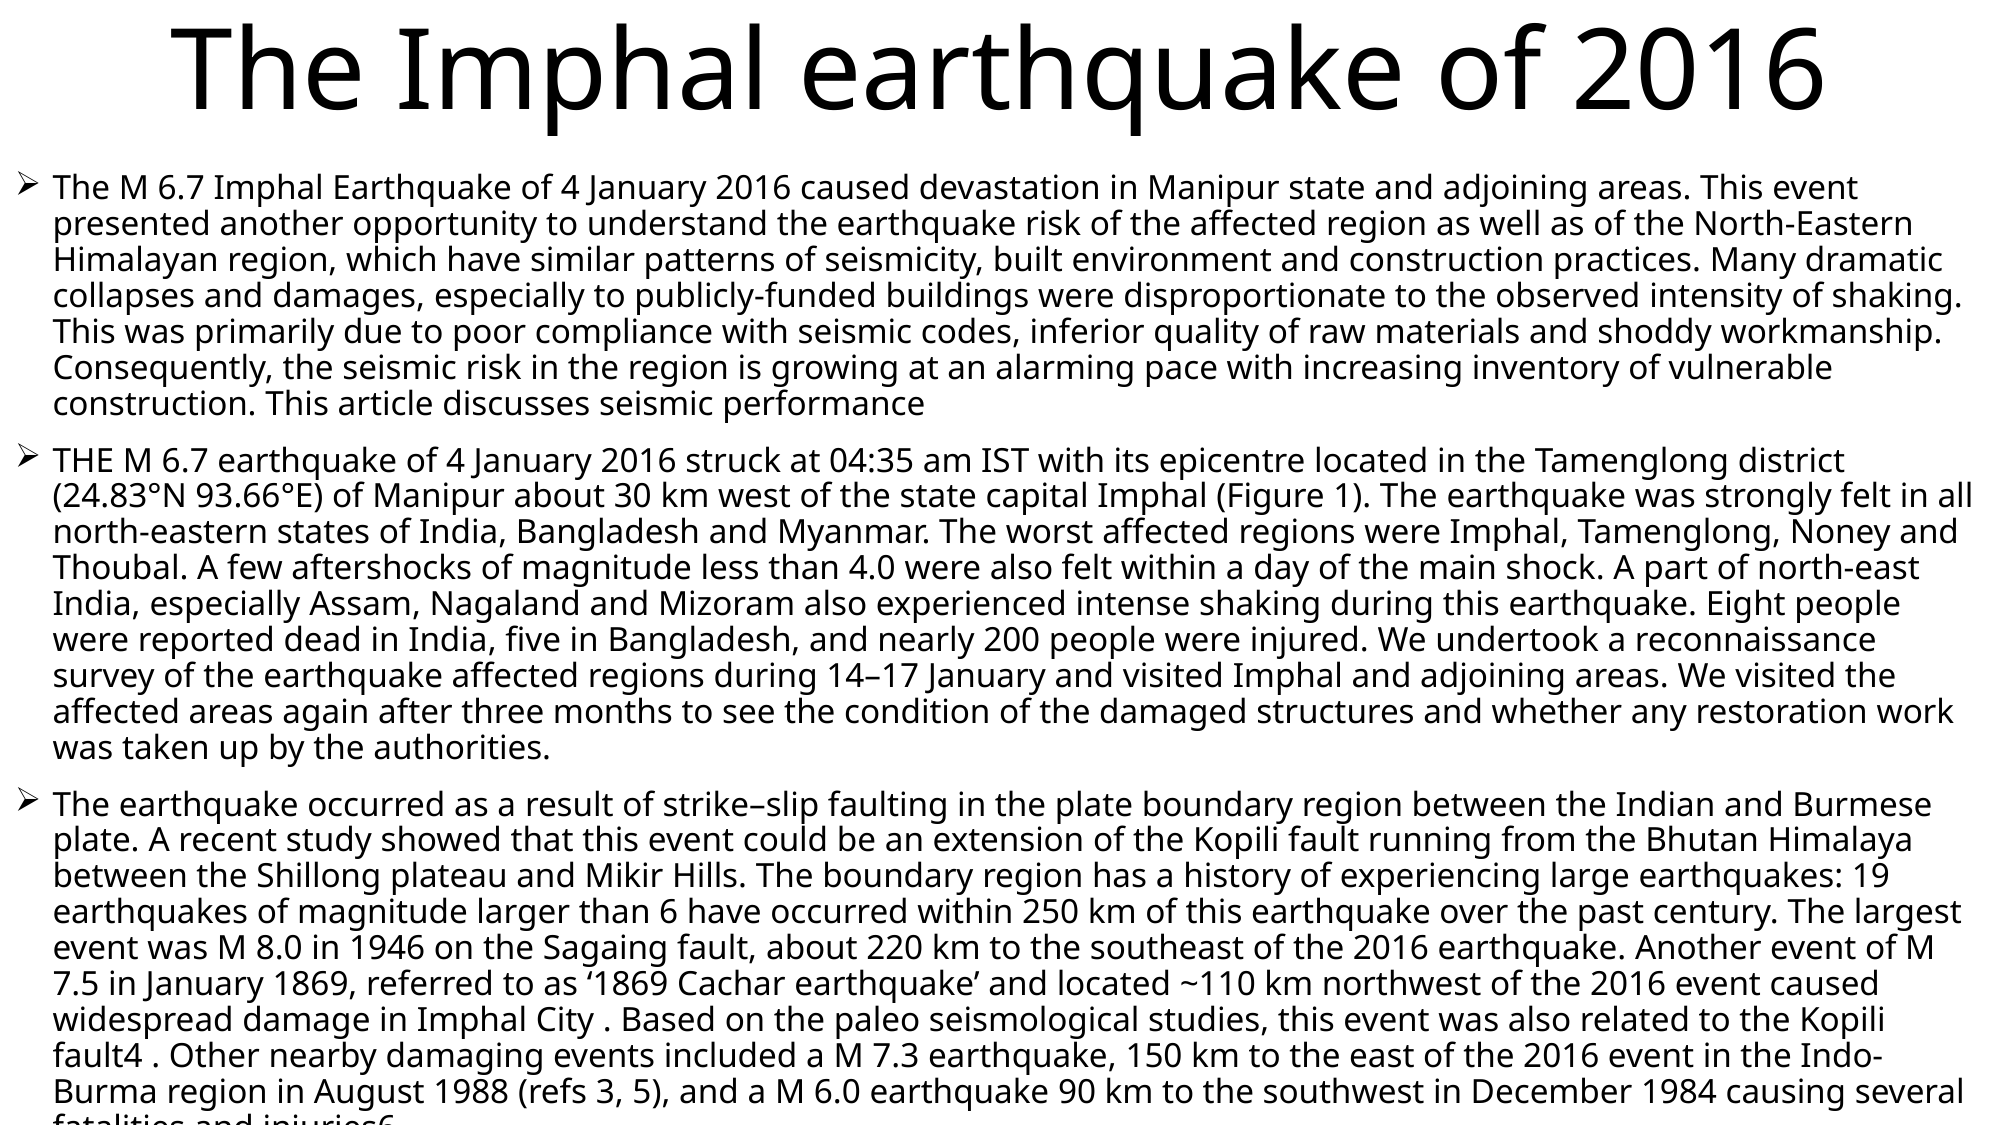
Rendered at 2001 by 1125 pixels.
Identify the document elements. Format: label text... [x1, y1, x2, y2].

list The M 6.7 Imphal Earthquake of 4 January 2016 caused devastation in Manipur state and adjoining areas. This event presented another opportunity to understand the earthquake risk of the affected region as well as of the North-Eastern Himalayan region, which have similar patterns of seismicity, built environment and construction practices. Many dramatic collapses and damages, especially to publicly-funded buildings were disproportionate to the observed intensity of shaking. This was primarily due to poor compliance with seismic codes, inferior quality of raw materials and shoddy workmanship. Consequently, the seismic risk in the region is growing at an alarming pace with increasing inventory of vulnerable construction. This article discusses seismic performance THE M 6.7 earthquake of 4 January 2016 struck at 04:35 am IST with its epicentre located in the Tamenglong district (24.83°N 93.66°E) of Manipur about 30 km west of the state capital Imphal (Figure 1). The earthquake was strongly felt in all north-eastern states of India, Bangladesh and Myanmar. The worst affected regions were Imphal, Tamenglong, Noney and Thoubal. A few aftershocks of magnitude less than 4.0 were also felt within a day of the main shock. A part of north-east India, especially Assam, Nagaland and Mizoram also experienced intense shaking during this earthquake. Eight people were reported dead in India, five in Bangladesh, and nearly 200 people were injured. We undertook a reconnaissance survey of the earthquake affected regions during 14–17 January and visited Imphal and adjoining areas. We visited the affected areas again after three months to see the condition of the damaged structures and whether any restoration work was taken up by the authorities. The earthquake occurred as a result of strike–slip faulting in the plate boundary region between the Indian and Burmese plate. A recent study showed that this event could be an extension of the Kopili fault running from the Bhutan Himalaya between the Shillong plateau and Mikir Hills. The boundary region has a history of experiencing large earthquakes: 19 earthquakes of magnitude larger than 6 have occurred within 250 km of this earthquake over the past century. The largest event was M 8.0 in 1946 on the Sagaing fault, about 220 km to the southeast of the 2016 earthquake. Another event of M 7.5 in January 1869, referred to as ‘1869 Cachar earthquake’ and located ~110 km northwest of the 2016 event caused widespread damage in Imphal City . Based on the paleo seismological studies, this event was also related to the Kopili fault4 . Other nearby damaging events included a M 7.3 earthquake, 150 km to the east of the 2016 event in the Indo-Burma region in August 1988 (refs 3, 5), and a M 6.0 earthquake 90 km to the southwest in December 1984 causing several fatalities and injuries6 [0, 163, 2000, 1125]
title The Imphal earthquake of 2016 [0, 0, 2000, 163]
